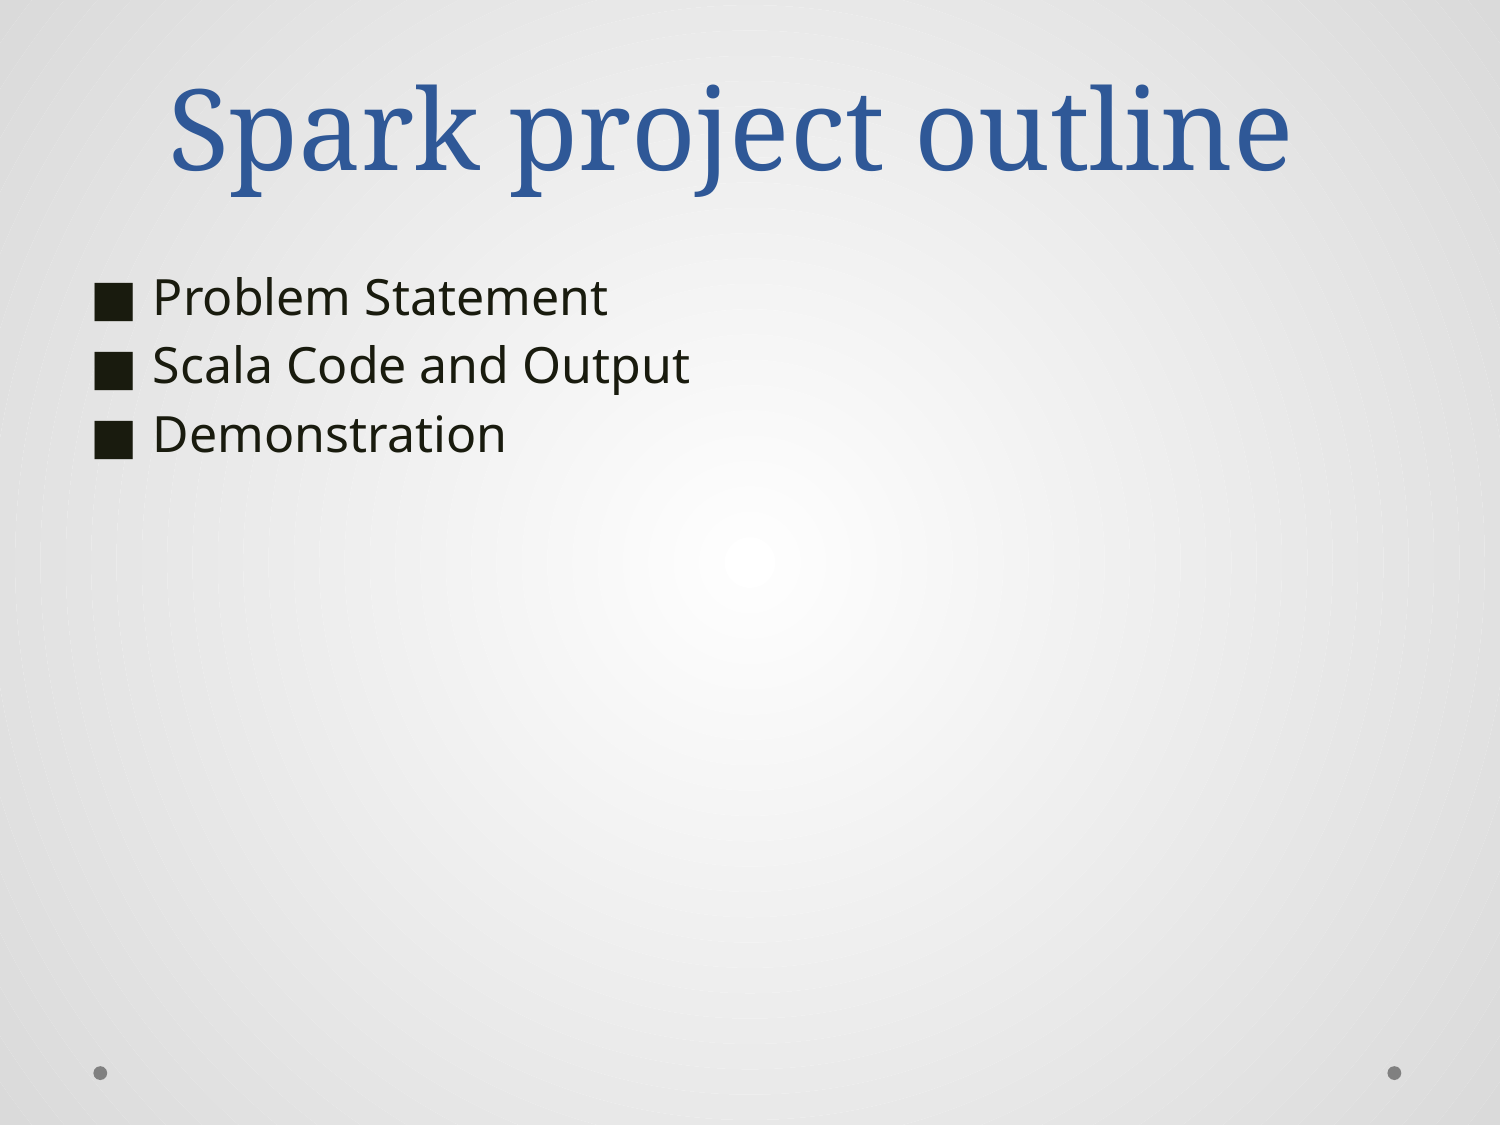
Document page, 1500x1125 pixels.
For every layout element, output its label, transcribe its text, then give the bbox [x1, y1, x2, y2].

title Spark project outline [87, 25, 1375, 200]
list Problem Statement Scala Code and Output Demonstration [75, 262, 1425, 1005]
